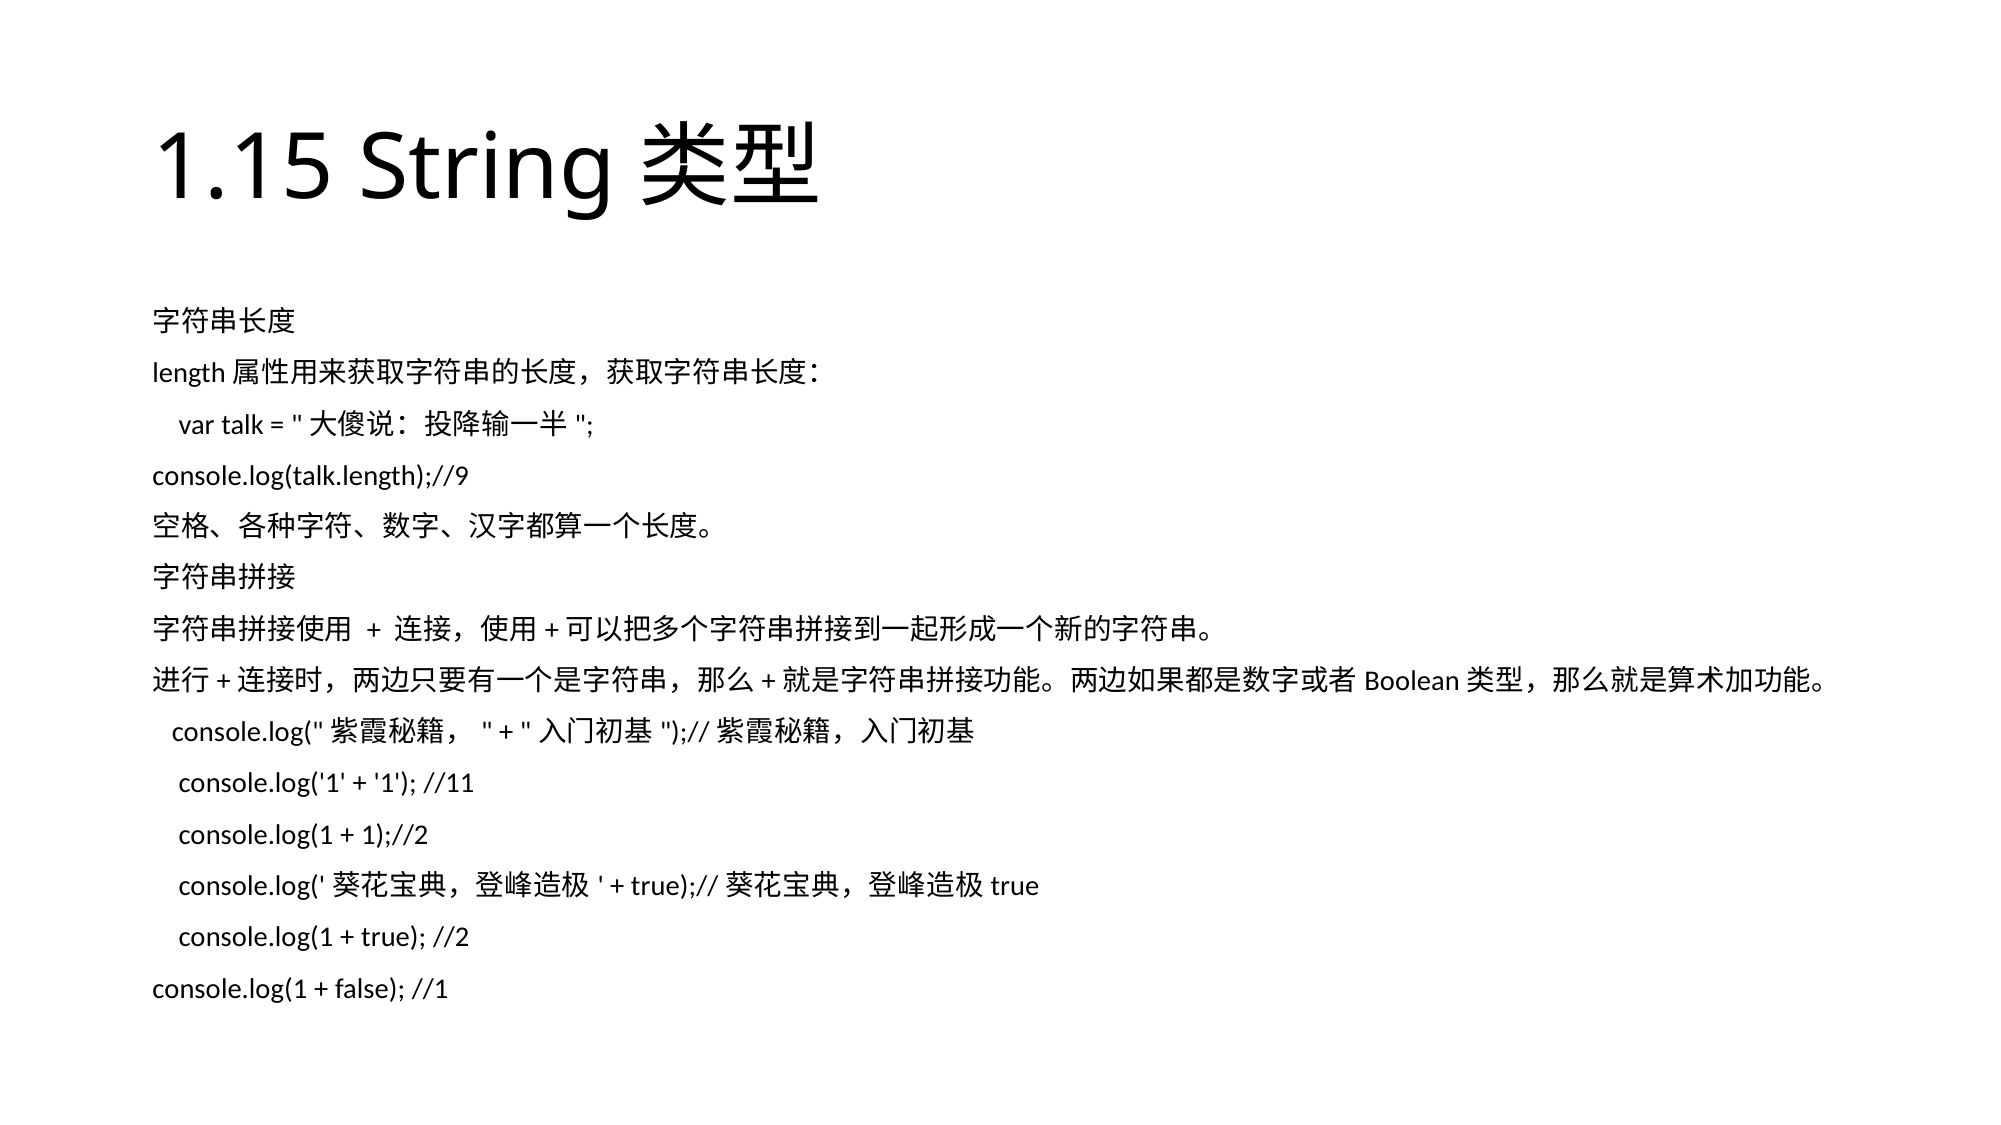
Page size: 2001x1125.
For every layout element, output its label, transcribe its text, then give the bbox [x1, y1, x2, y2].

list 字符串长度 length属性用来获取字符串的长度，获取字符串长度： var talk = "大傻说：投降输一半"; console.log(talk.length);//9 空格、各种字符、数字、汉字都算一个长度。 字符串拼接 字符串拼接使用 + 连接，使用+可以把多个字符串拼接到一起形成一个新的字符串。 进行+连接时，两边只要有一个是字符串，那么+就是字符串拼接功能。两边如果都是数字或者Boolean类型，那么就是算术加功能。 console.log("紫霞秘籍，" + "入门初基");//紫霞秘籍，入门初基 console.log('1' + '1'); //11 console.log(1 + 1);//2 console.log('葵花宝典，登峰造极' + true);//葵花宝典，登峰造极true console.log(1 + true); //2 console.log(1 + false); //1 [137, 299, 1863, 1014]
title 1.15 String类型 [137, 59, 1863, 278]
